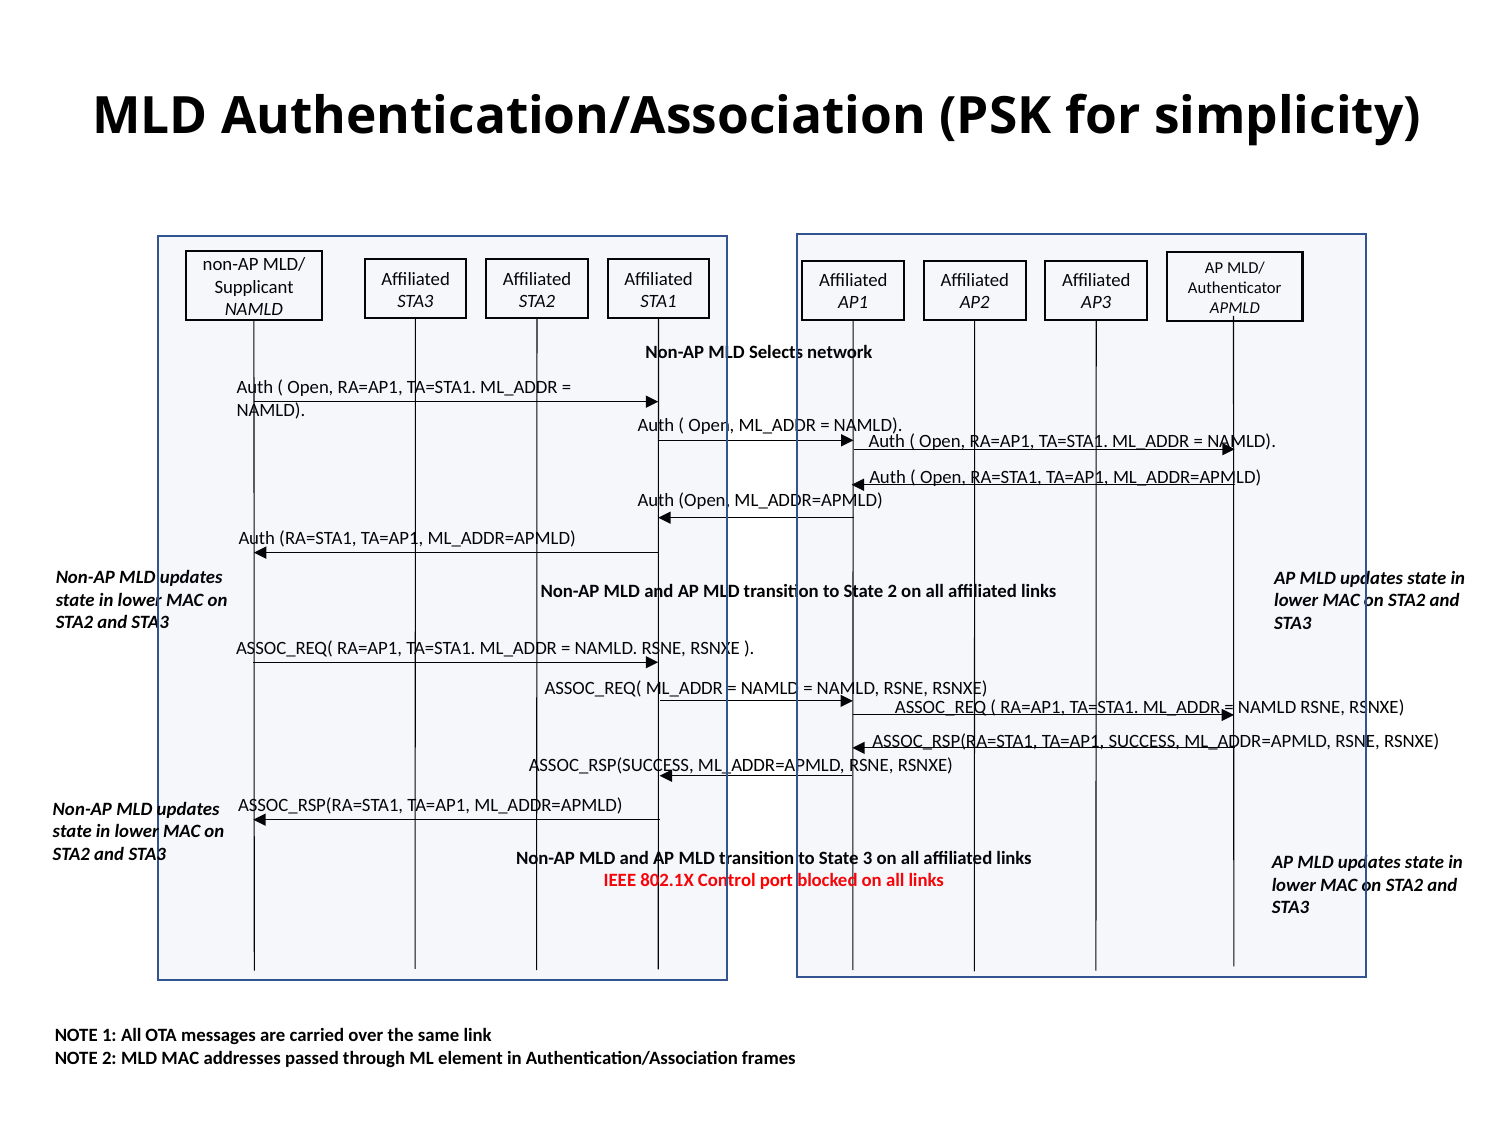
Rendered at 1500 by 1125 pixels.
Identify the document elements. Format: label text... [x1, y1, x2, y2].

text_box ASSOC_RSP(RA=STA1, TA=AP1, SUCCESS, ML_ADDR=APMLD, RSNE, RSNXE) [1367, 721, 1465, 759]
text_box Non-AP MLD and AP MLD transition to State 2 on all affiliated links [728, 571, 796, 609]
text_box Non-AP MLD Selects network [728, 332, 796, 370]
text_box Non-AP MLD updates state in lower MAC on STA2 and STA3 [41, 557, 157, 640]
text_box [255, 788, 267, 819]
text_box [157, 776, 728, 981]
text_box [255, 663, 415, 819]
text_box NOTE 1: All OTA messages are carried over the same link NOTE 2: MLD MAC addresses passed through ML element in Authentication/Association frames [40, 1015, 836, 1076]
title MLD Authentication/Association (PSK for simplicity) [77, 63, 1447, 171]
text_box ASSOC_REQ( RA=AP1, TA=STA1. ML_ADDR = NAMLD. RSNE, RSNXE ). [728, 628, 796, 666]
text_box Non-AP MLD updates state in lower MAC on STA2 and STA3 [37, 788, 253, 872]
text_box [796, 233, 1367, 978]
text_box Auth ( Open, ML_ADDR = NAMLD). [728, 405, 796, 440]
text_box AP MLD updates state in lower MAC on STA2 and STA3 [1367, 842, 1486, 925]
text_box ASSOC_RSP(SUCCESS, ML_ADDR=APMLD, RSNE, RSNXE) [728, 745, 796, 775]
text_box AP MLD updates state in lower MAC on STA2 and STA3 [1367, 558, 1488, 641]
text_box Auth (Open, ML_ADDR=APMLD) [728, 479, 796, 517]
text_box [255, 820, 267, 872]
text_box ASSOC_REQ ( RA=AP1, TA=STA1. ML_ADDR = NAMLD RSNE, RSNXE) [1367, 687, 1433, 725]
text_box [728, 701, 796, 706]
text_box [537, 663, 658, 819]
text_box [157, 235, 728, 788]
text_box Non-AP MLD and AP MLD transition to State 3 on all affiliated links IEEE 802.1X Control port blocked on all links [728, 838, 796, 898]
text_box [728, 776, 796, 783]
text_box ASSOC_REQ( ML_ADDR = NAMLD = NAMLD, RSNE, RSNXE) [728, 668, 796, 700]
text_box [416, 663, 536, 819]
